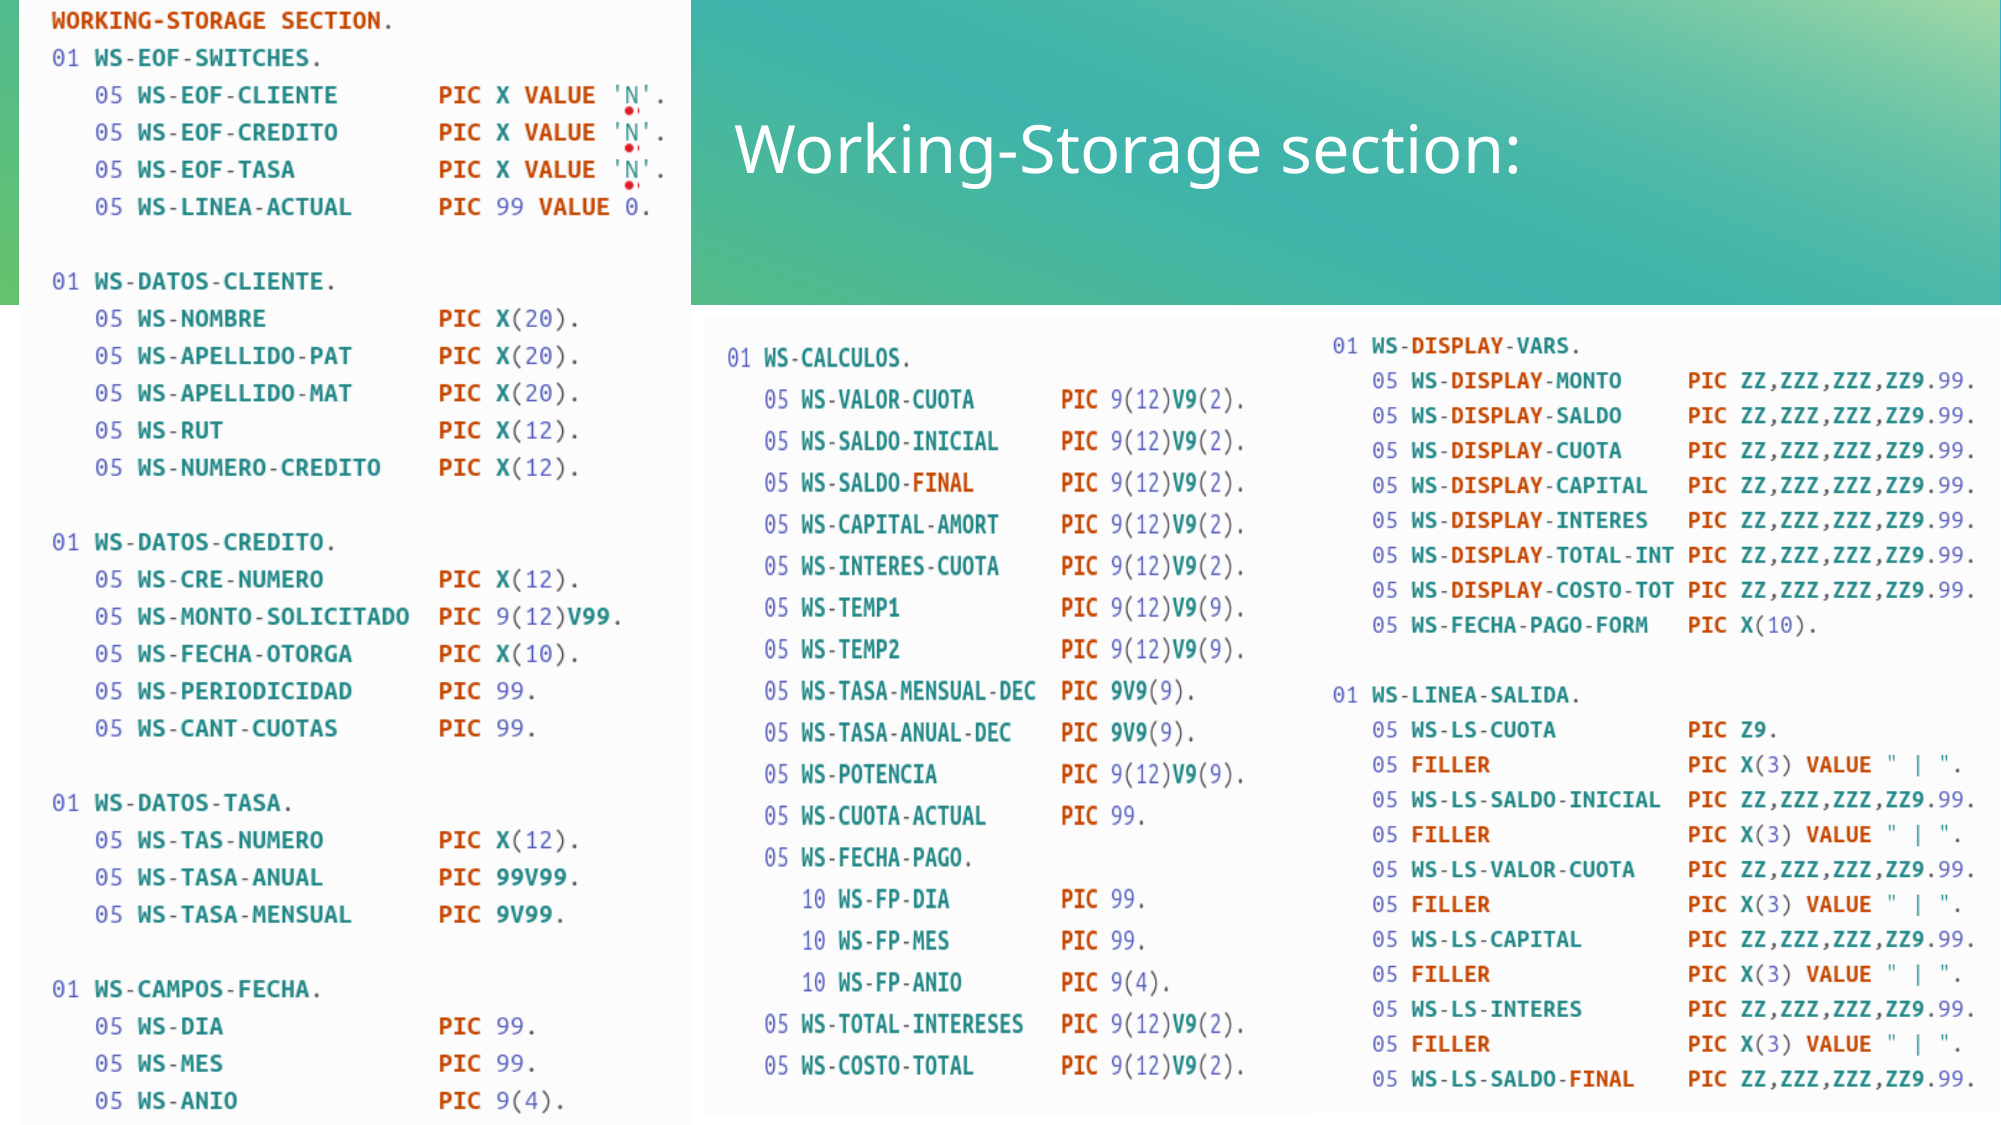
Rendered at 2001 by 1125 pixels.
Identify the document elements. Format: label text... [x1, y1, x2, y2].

title Working-Storage section: [719, 51, 1884, 252]
picture [705, 316, 2000, 1115]
picture [19, 0, 691, 1125]
